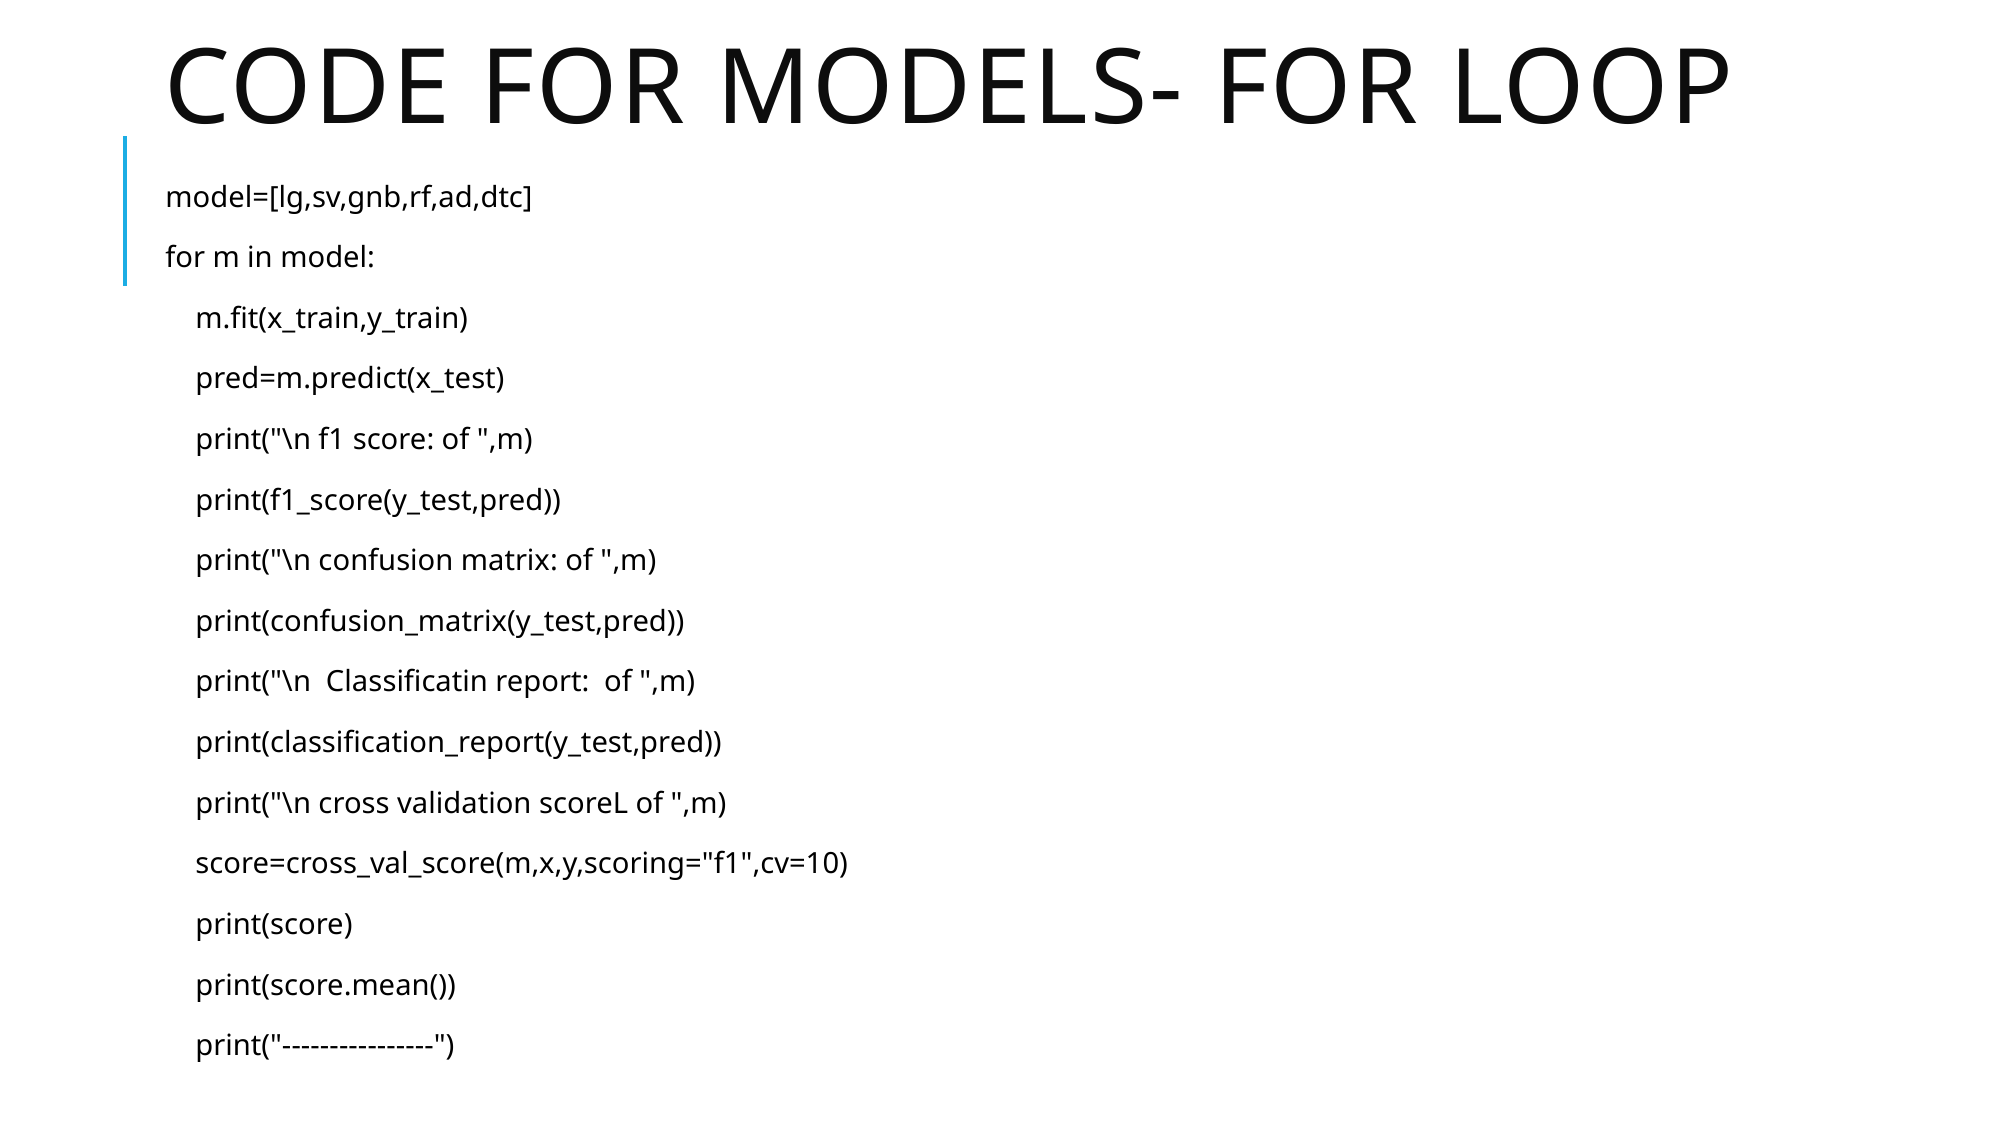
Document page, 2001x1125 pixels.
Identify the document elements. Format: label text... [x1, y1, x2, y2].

title Code for Models- For Loop [149, 0, 1849, 198]
list model=[lg,sv,gnb,rf,ad,dtc] for m in model: m.fit(x_train,y_train) pred=m.predict(x_test) print("\n f1 score: of ",m) print(f1_score(y_test,pred)) print("\n confusion matrix: of ",m) print(confusion_matrix(y_test,pred)) print("\n Classificatin report: of ",m) print(classification_report(y_test,pred)) print("\n cross validation scoreL of ",m) score=cross_val_score(m,x,y,scoring="f1",cv=10) print(score) print(score.mean()) print("----------------") [151, 174, 1851, 784]
